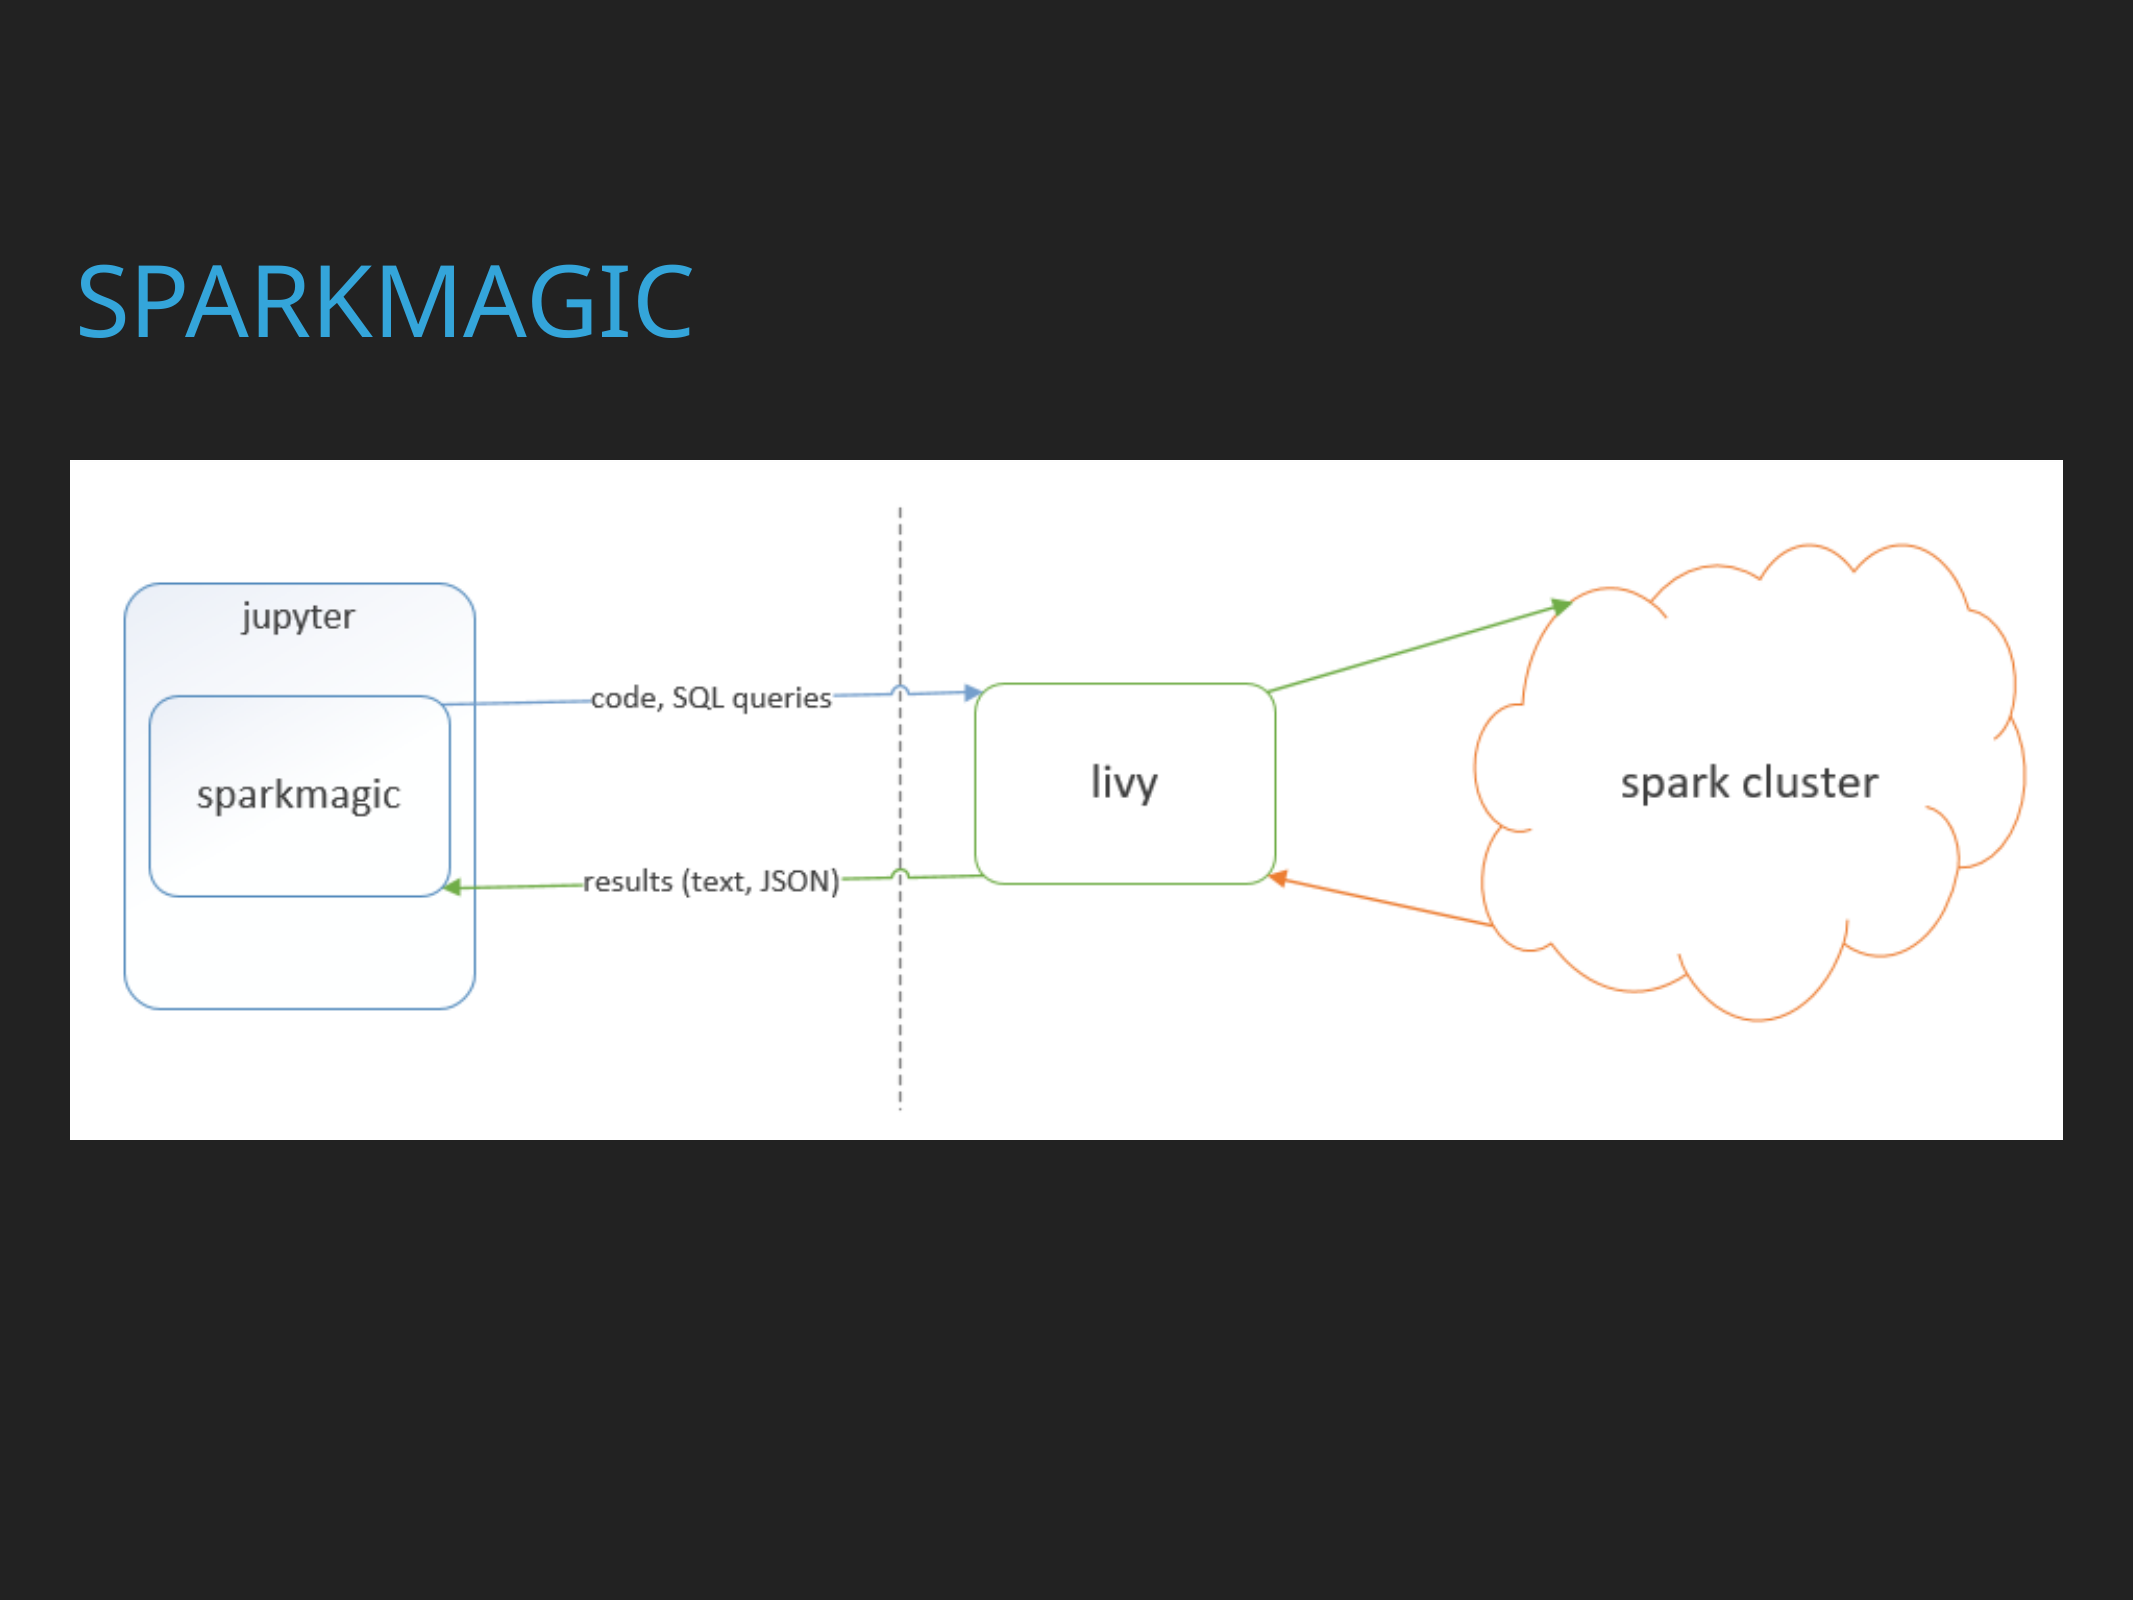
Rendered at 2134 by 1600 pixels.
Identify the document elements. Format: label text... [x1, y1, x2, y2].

picture [70, 460, 2063, 1140]
title SparkMagic [66, 251, 2068, 372]
